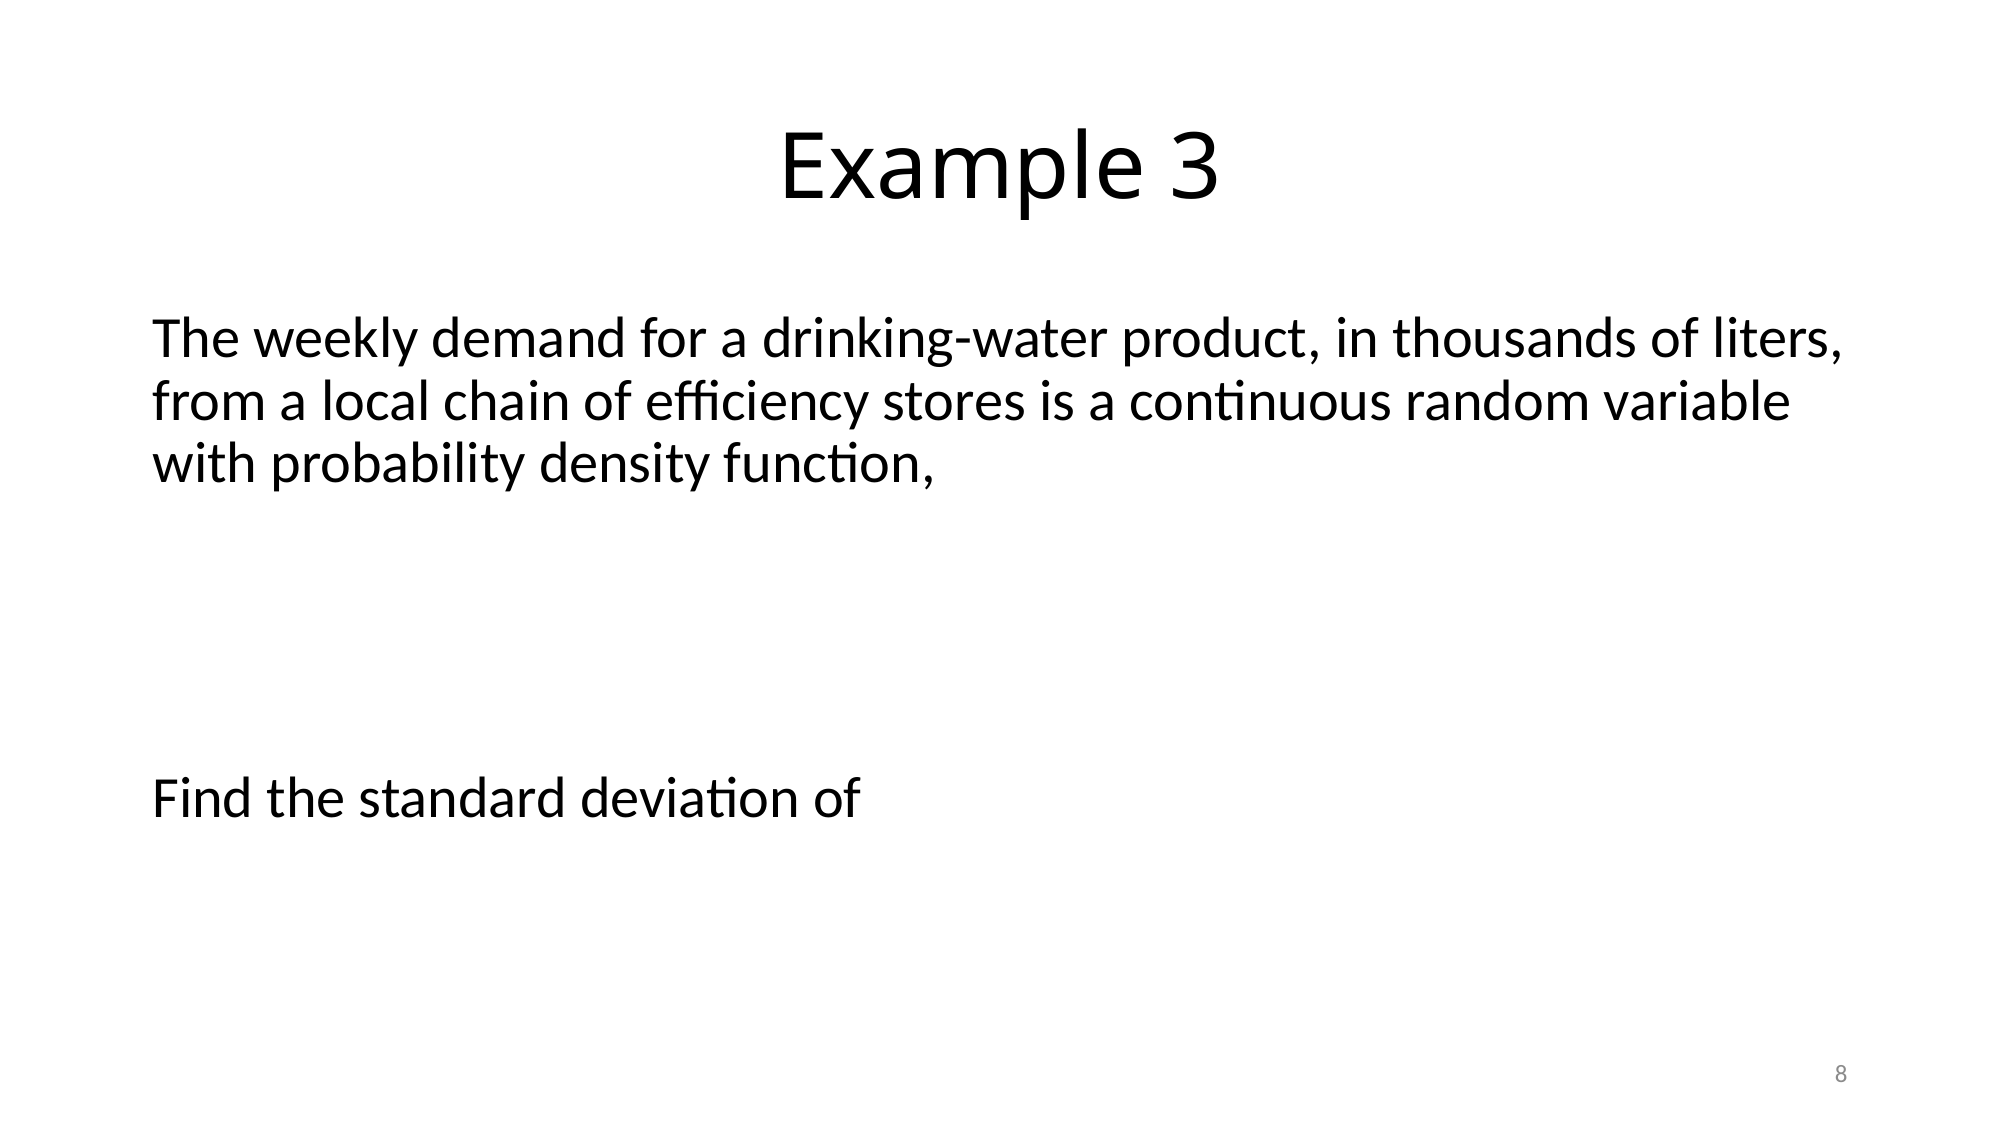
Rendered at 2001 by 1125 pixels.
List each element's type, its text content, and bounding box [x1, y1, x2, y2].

slide_number 8 [1412, 1042, 1863, 1103]
title Example 3 [137, 59, 1863, 278]
